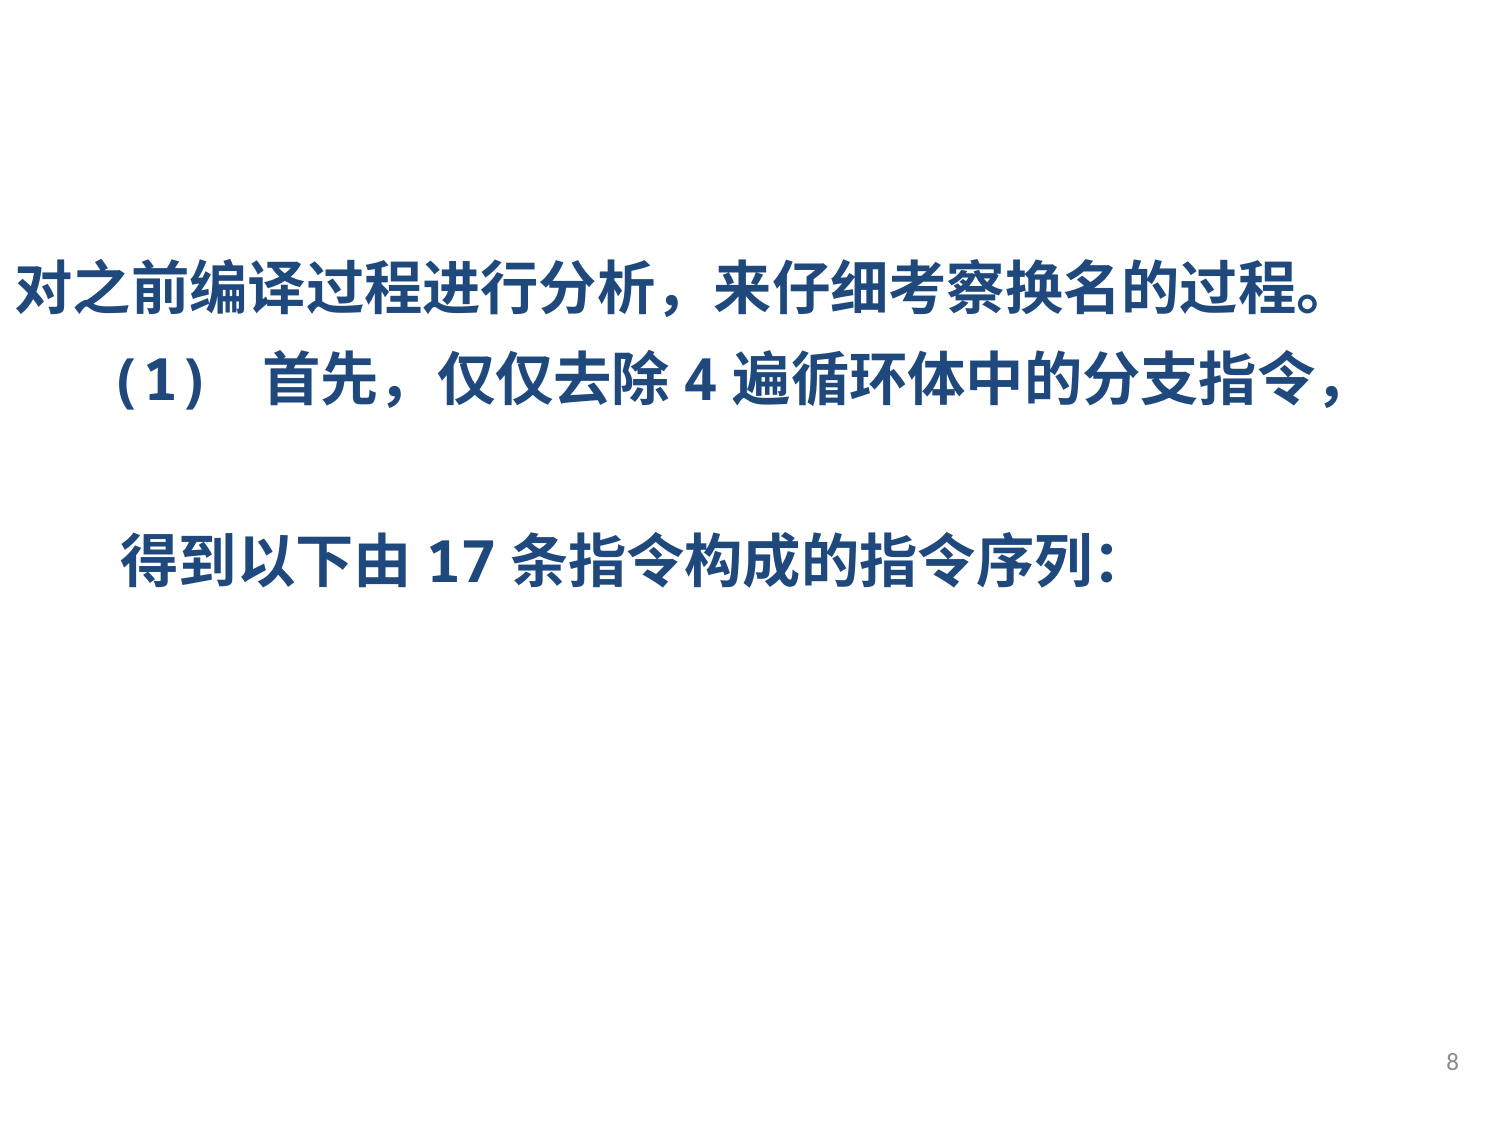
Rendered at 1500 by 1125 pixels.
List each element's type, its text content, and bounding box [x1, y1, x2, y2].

text_box 对之前编译过程进行分析，来仔细考察换名的过程。 (1) 首先，仅仅去除4遍循环体中的分支指令， 得到以下由17条指令构成的指令序列： [0, 222, 1383, 761]
slide_number 8 [1161, 1022, 1474, 1098]
